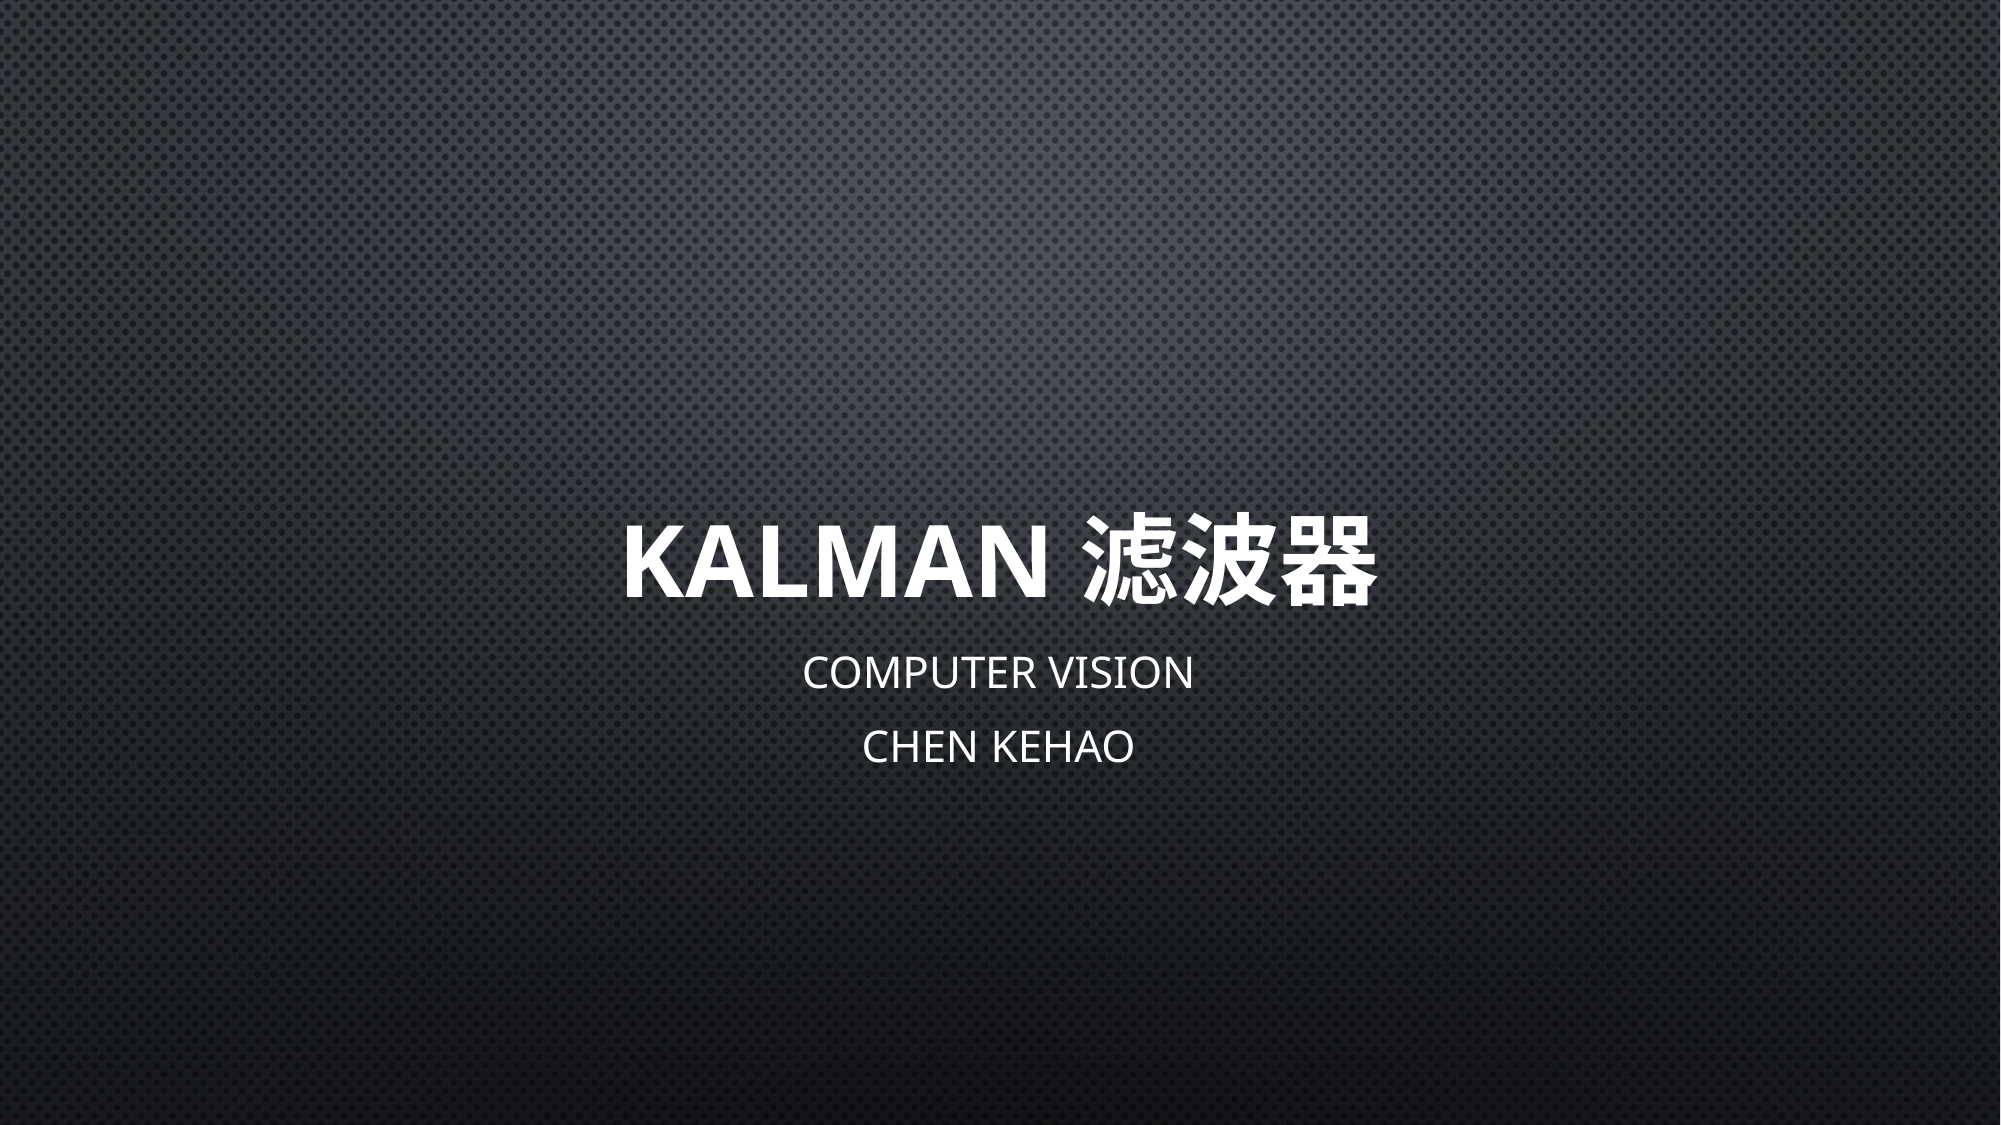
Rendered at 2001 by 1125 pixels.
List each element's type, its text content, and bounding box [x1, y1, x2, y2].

subtitle Computer Vision Chen Kehao [287, 637, 1711, 950]
title Kalman滤波器 [287, 99, 1711, 625]
